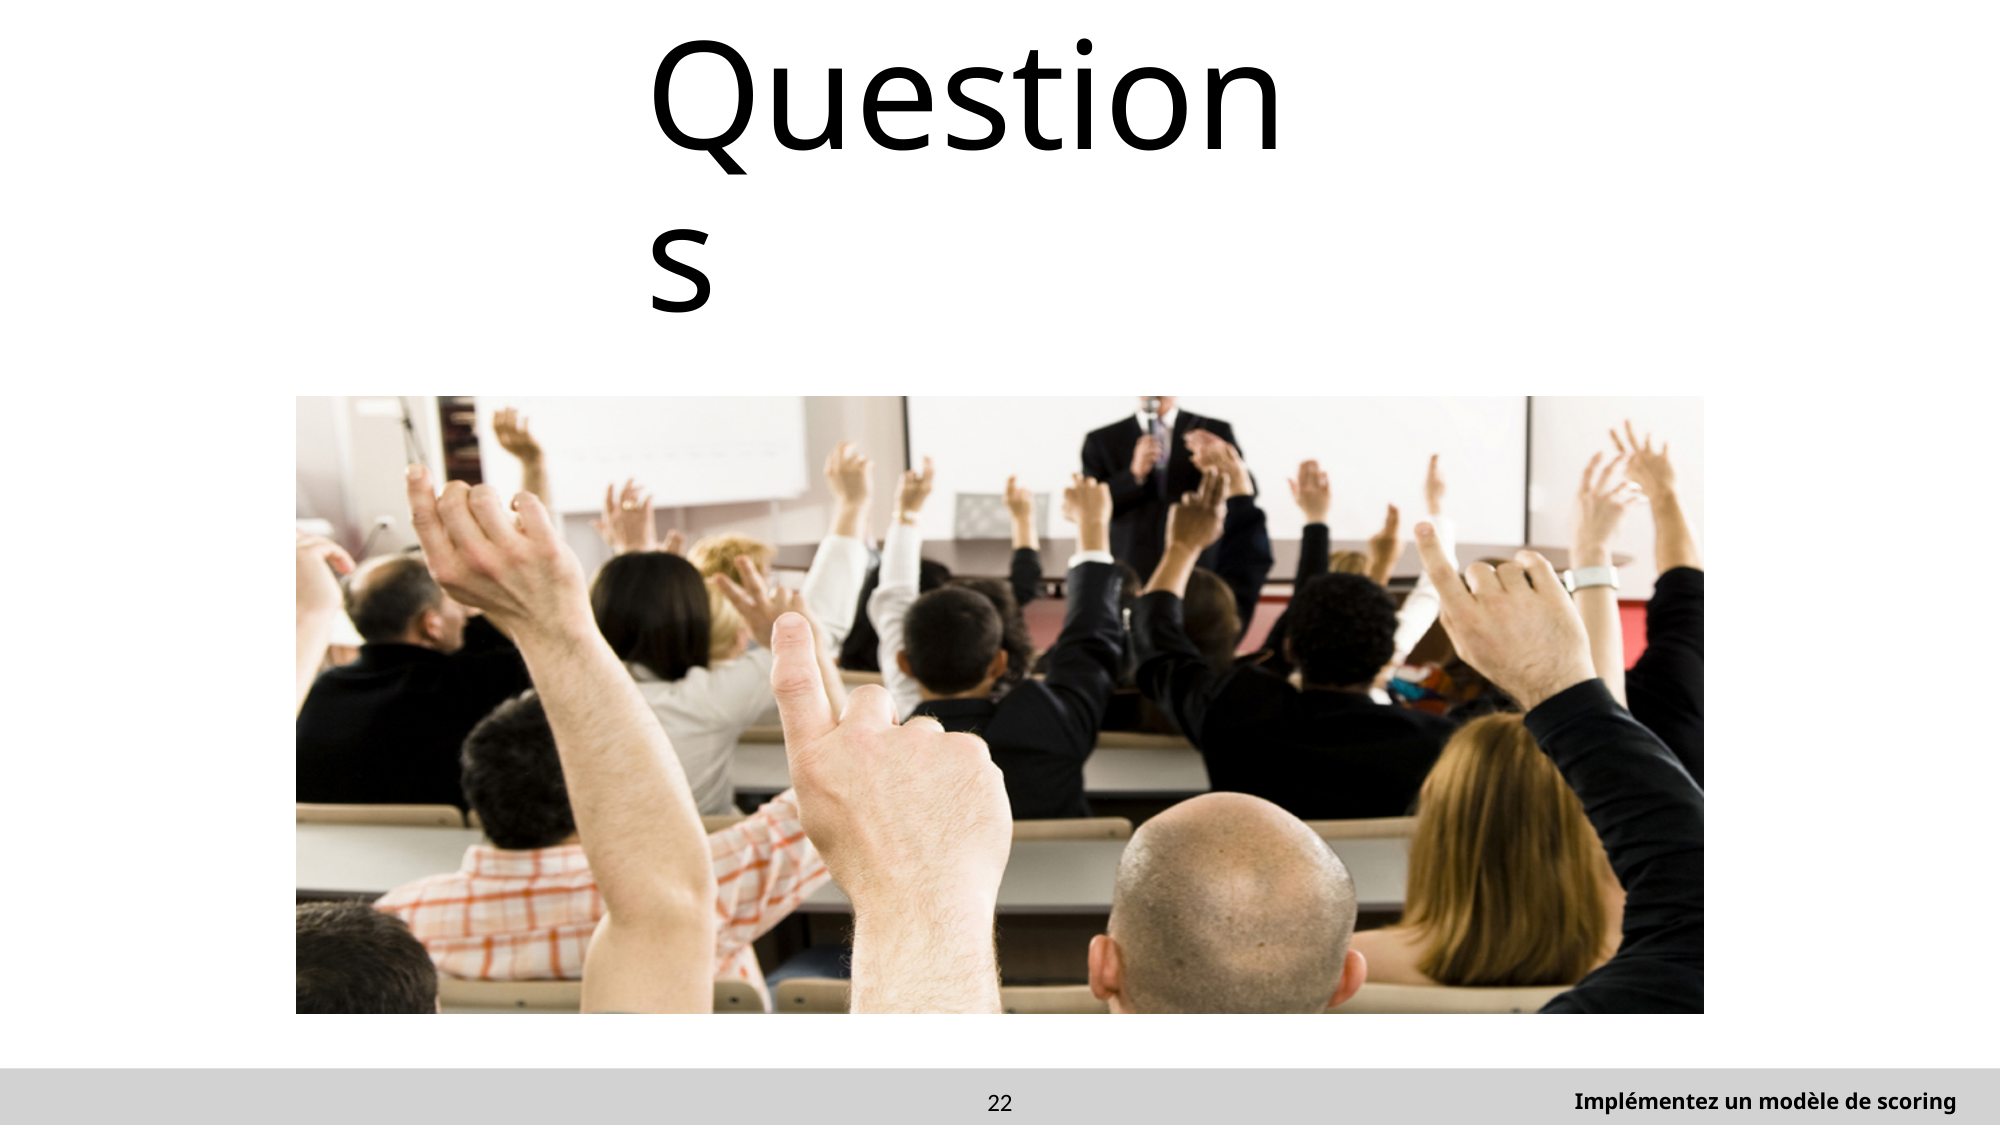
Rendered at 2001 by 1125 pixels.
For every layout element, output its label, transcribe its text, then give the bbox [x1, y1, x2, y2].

slide_number 22 [774, 1071, 1225, 1125]
picture [296, 396, 1704, 1014]
title Questions [630, 12, 1370, 352]
